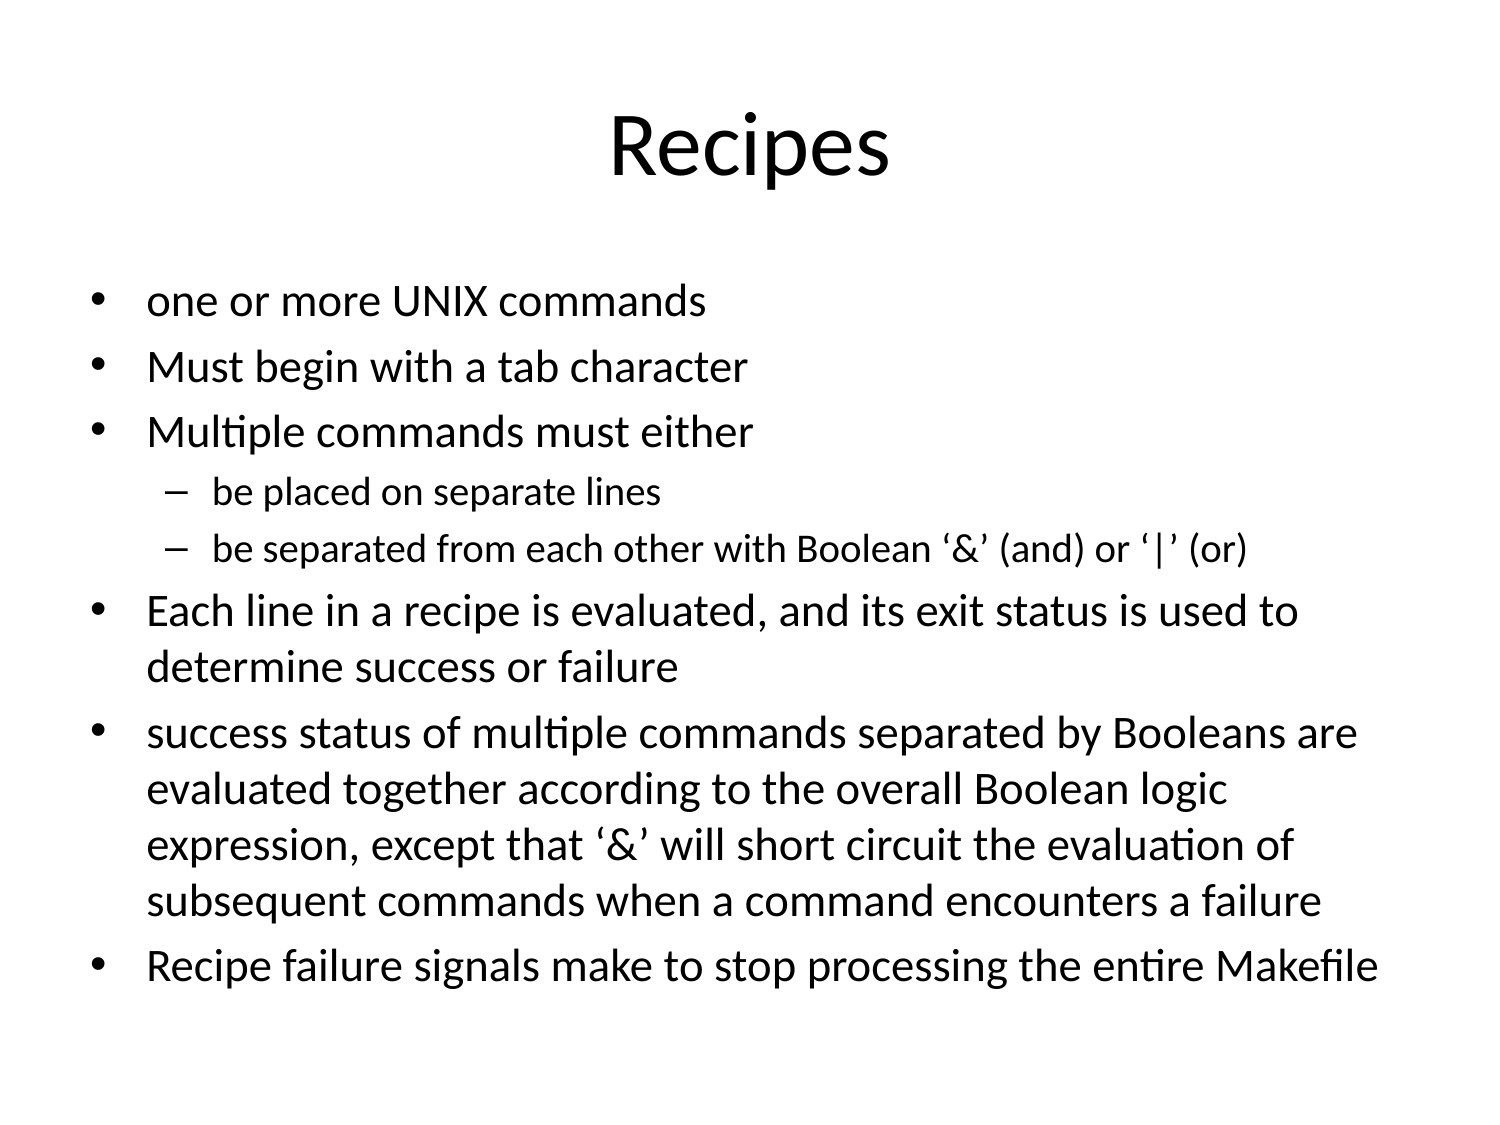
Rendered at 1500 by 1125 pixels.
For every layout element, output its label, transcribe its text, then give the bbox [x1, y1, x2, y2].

list one or more UNIX commands Must begin with a tab character Multiple commands must either be placed on separate lines be separated from each other with Boolean ‘&’ (and) or ‘|’ (or) Each line in a recipe is evaluated, and its exit status is used to determine success or failure success status of multiple commands separated by Booleans are evaluated together according to the overall Boolean logic expression, except that ‘&’ will short circuit the evaluation of subsequent commands when a command encounters a failure Recipe failure signals make to stop processing the entire Makefile [75, 262, 1425, 1005]
title Recipes [75, 45, 1425, 233]
